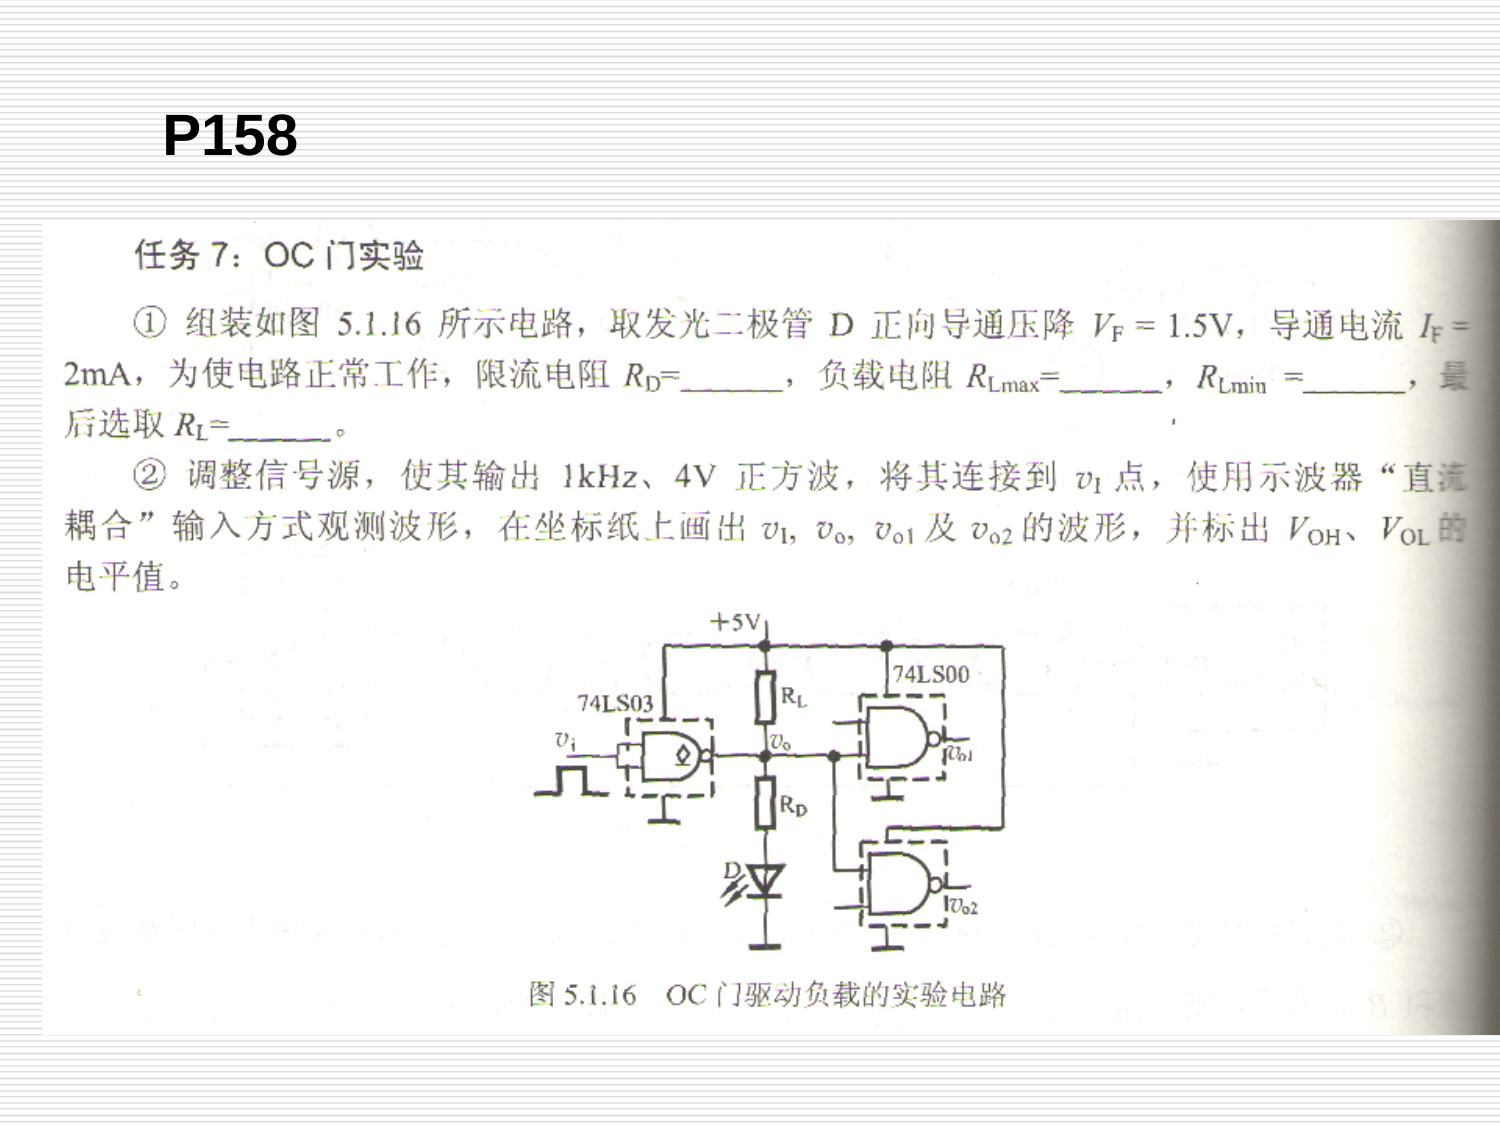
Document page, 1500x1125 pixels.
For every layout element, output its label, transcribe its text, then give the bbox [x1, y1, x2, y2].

text_box P158 [147, 90, 727, 175]
picture [0, 0, 1500, 1125]
